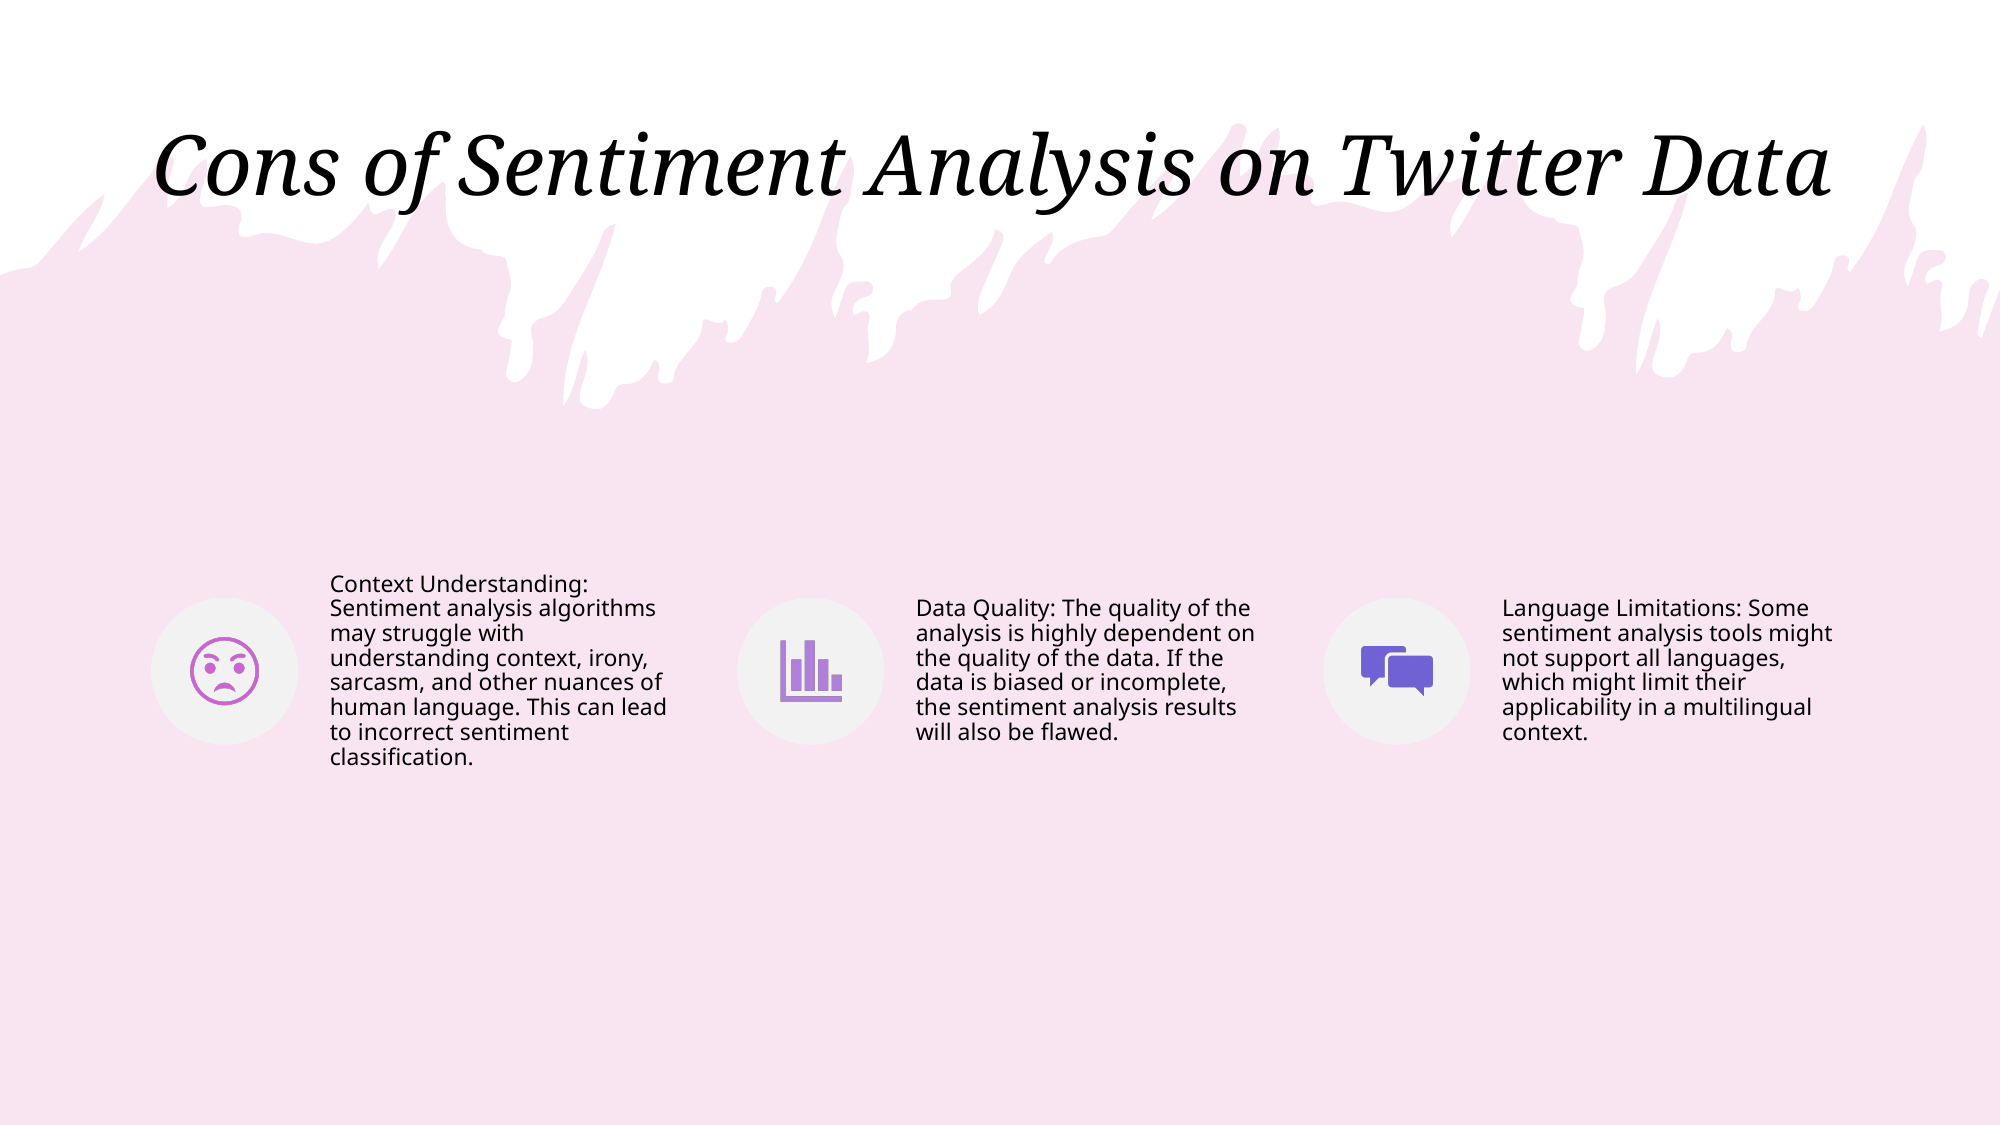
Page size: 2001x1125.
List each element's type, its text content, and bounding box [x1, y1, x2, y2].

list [137, 329, 1863, 1013]
text_box [0, 121, 2000, 1125]
title Cons of Sentiment Analysis on Twitter Data [137, 59, 1863, 278]
text_box [0, 0, 2000, 336]
